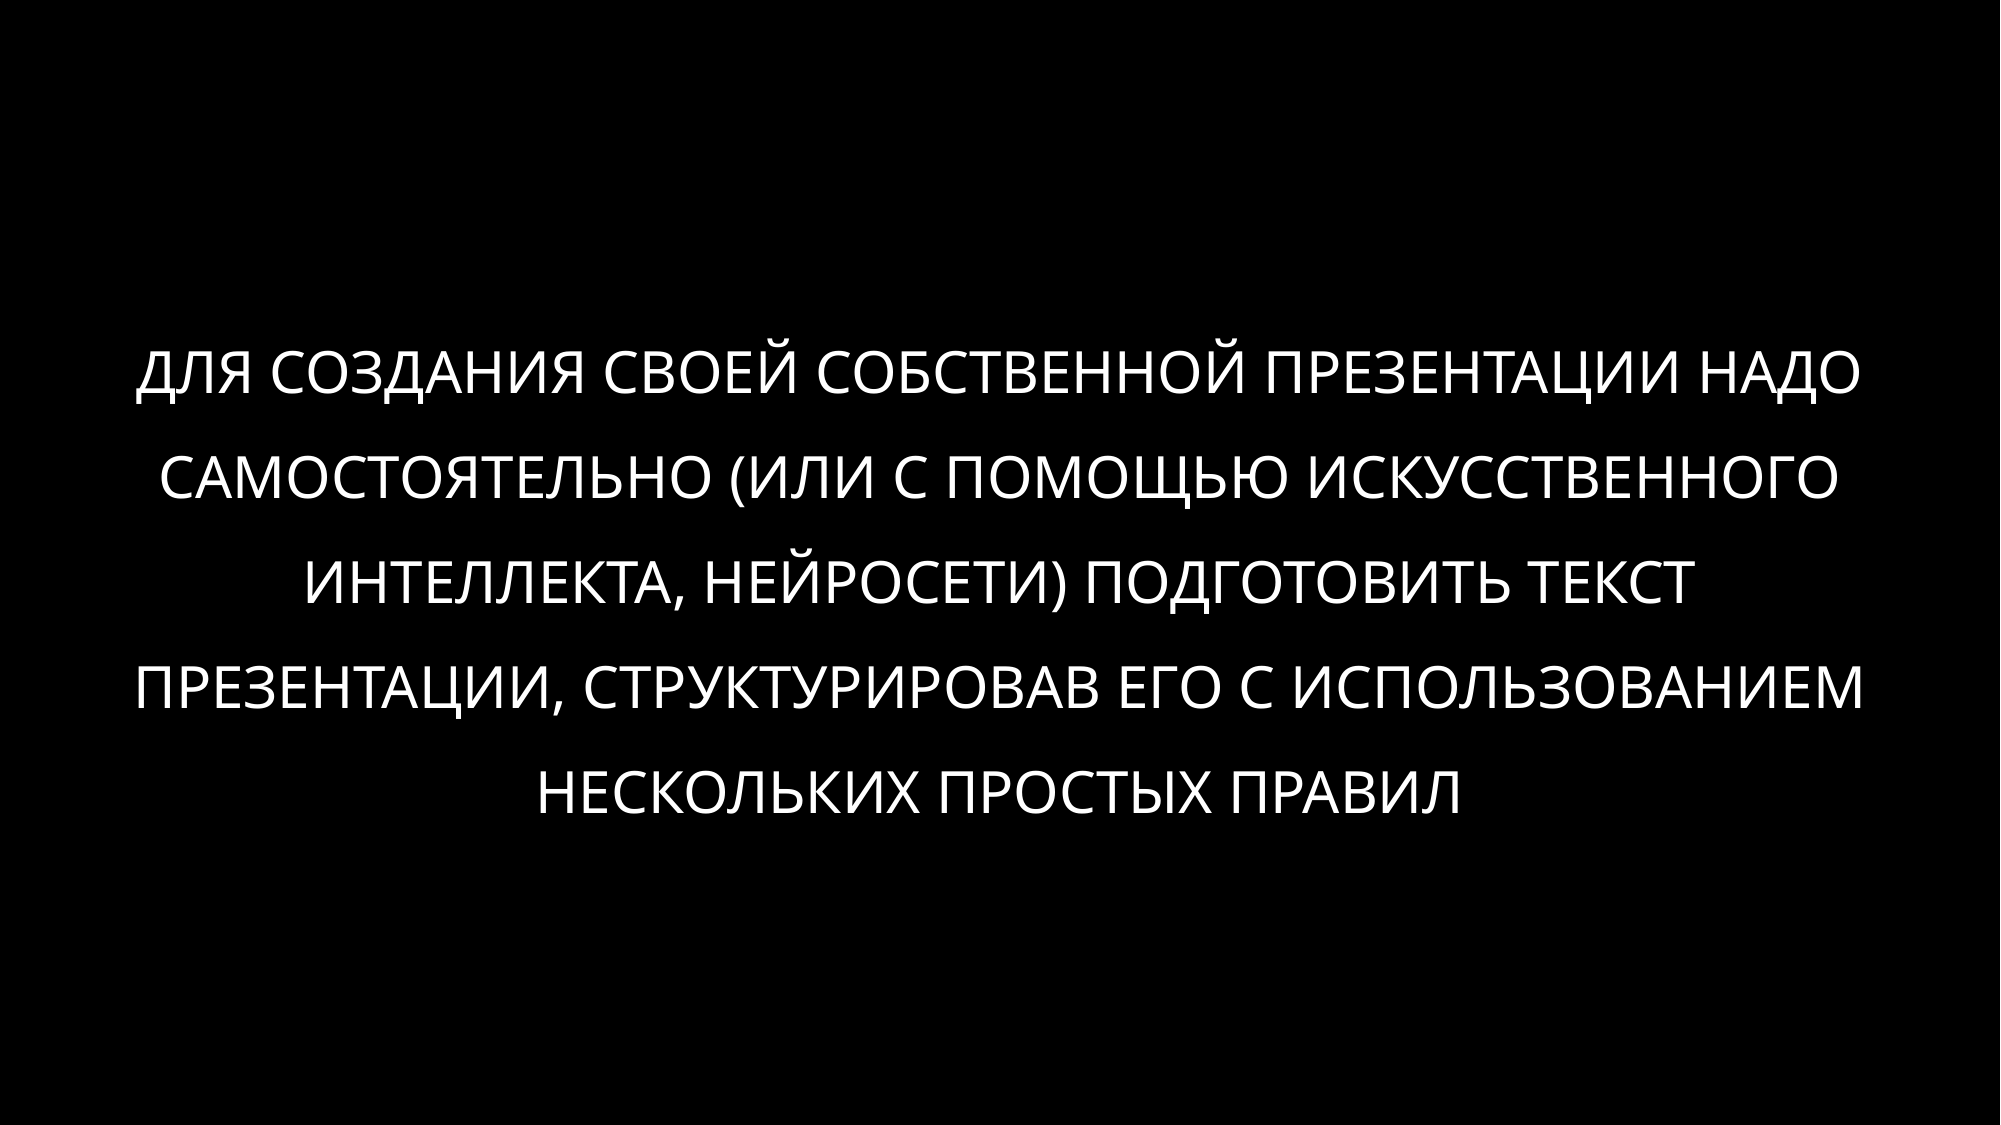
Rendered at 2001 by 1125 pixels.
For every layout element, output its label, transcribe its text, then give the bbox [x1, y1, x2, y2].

title ДЛЯ СОЗДАНИЯ СВОЕЙ СОБСТВЕННОЙ ПРЕЗЕНТАЦИИ НАДО САМОСТОЯТЕЛЬНО (ИЛИ С ПОМОЩЬЮ ИСКУССТВЕННОГО ИНТЕЛЛЕКТА, НЕЙРОСЕТИ) ПОДГОТОВИТЬ ТЕКСТ ПРЕЗЕНТАЦИИ, СТРУКТУРИРОВАВ ЕГО С ИСПОЛЬЗОВАНИЕМ НЕСКОЛЬКИХ ПРОСТЫХ ПРАВИЛ [105, 111, 1895, 1014]
